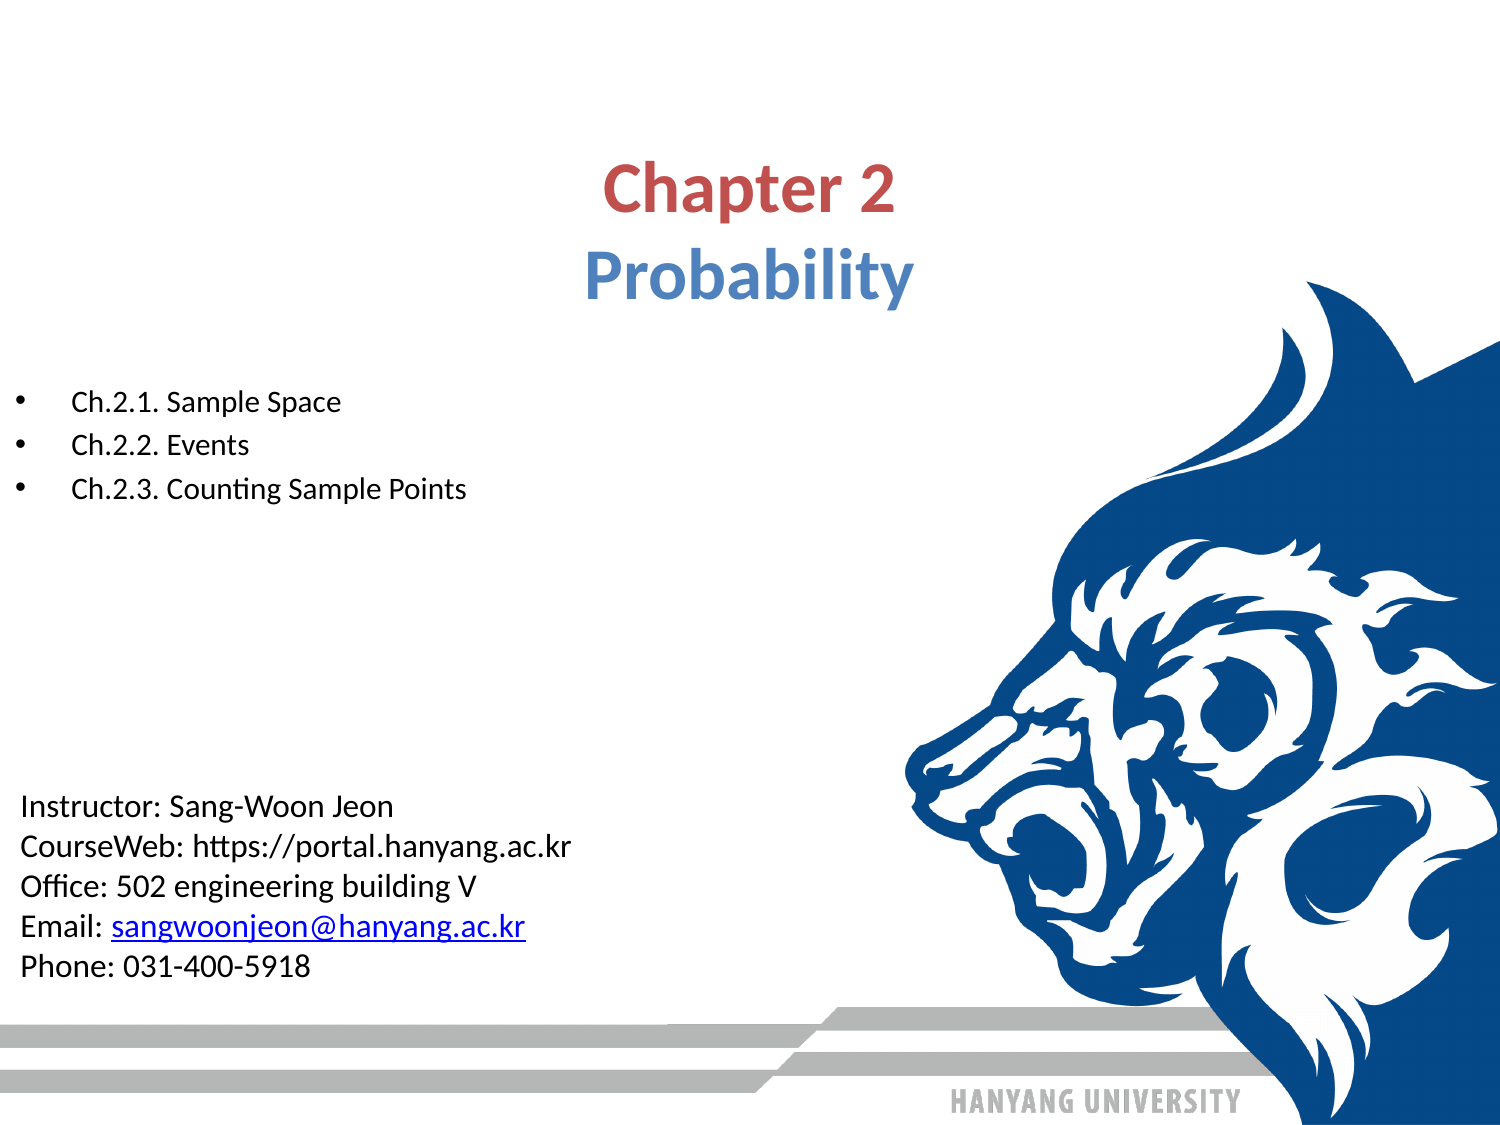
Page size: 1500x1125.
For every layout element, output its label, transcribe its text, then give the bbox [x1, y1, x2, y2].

text_box Instructor: Sang-Woon Jeon CourseWeb: https://portal.hanyang.ac.kr Office: 502 engineering building V Email: sangwoonjeon@hanyang.ac.kr Phone: 031-400-5918 [5, 751, 642, 1017]
text_box Ch.2.1. Sample Space Ch.2.2. Events Ch.2.3. Counting Sample Points [0, 373, 1050, 697]
picture [0, 281, 1500, 1125]
text_box Chapter 2 Probability [112, 106, 1388, 348]
